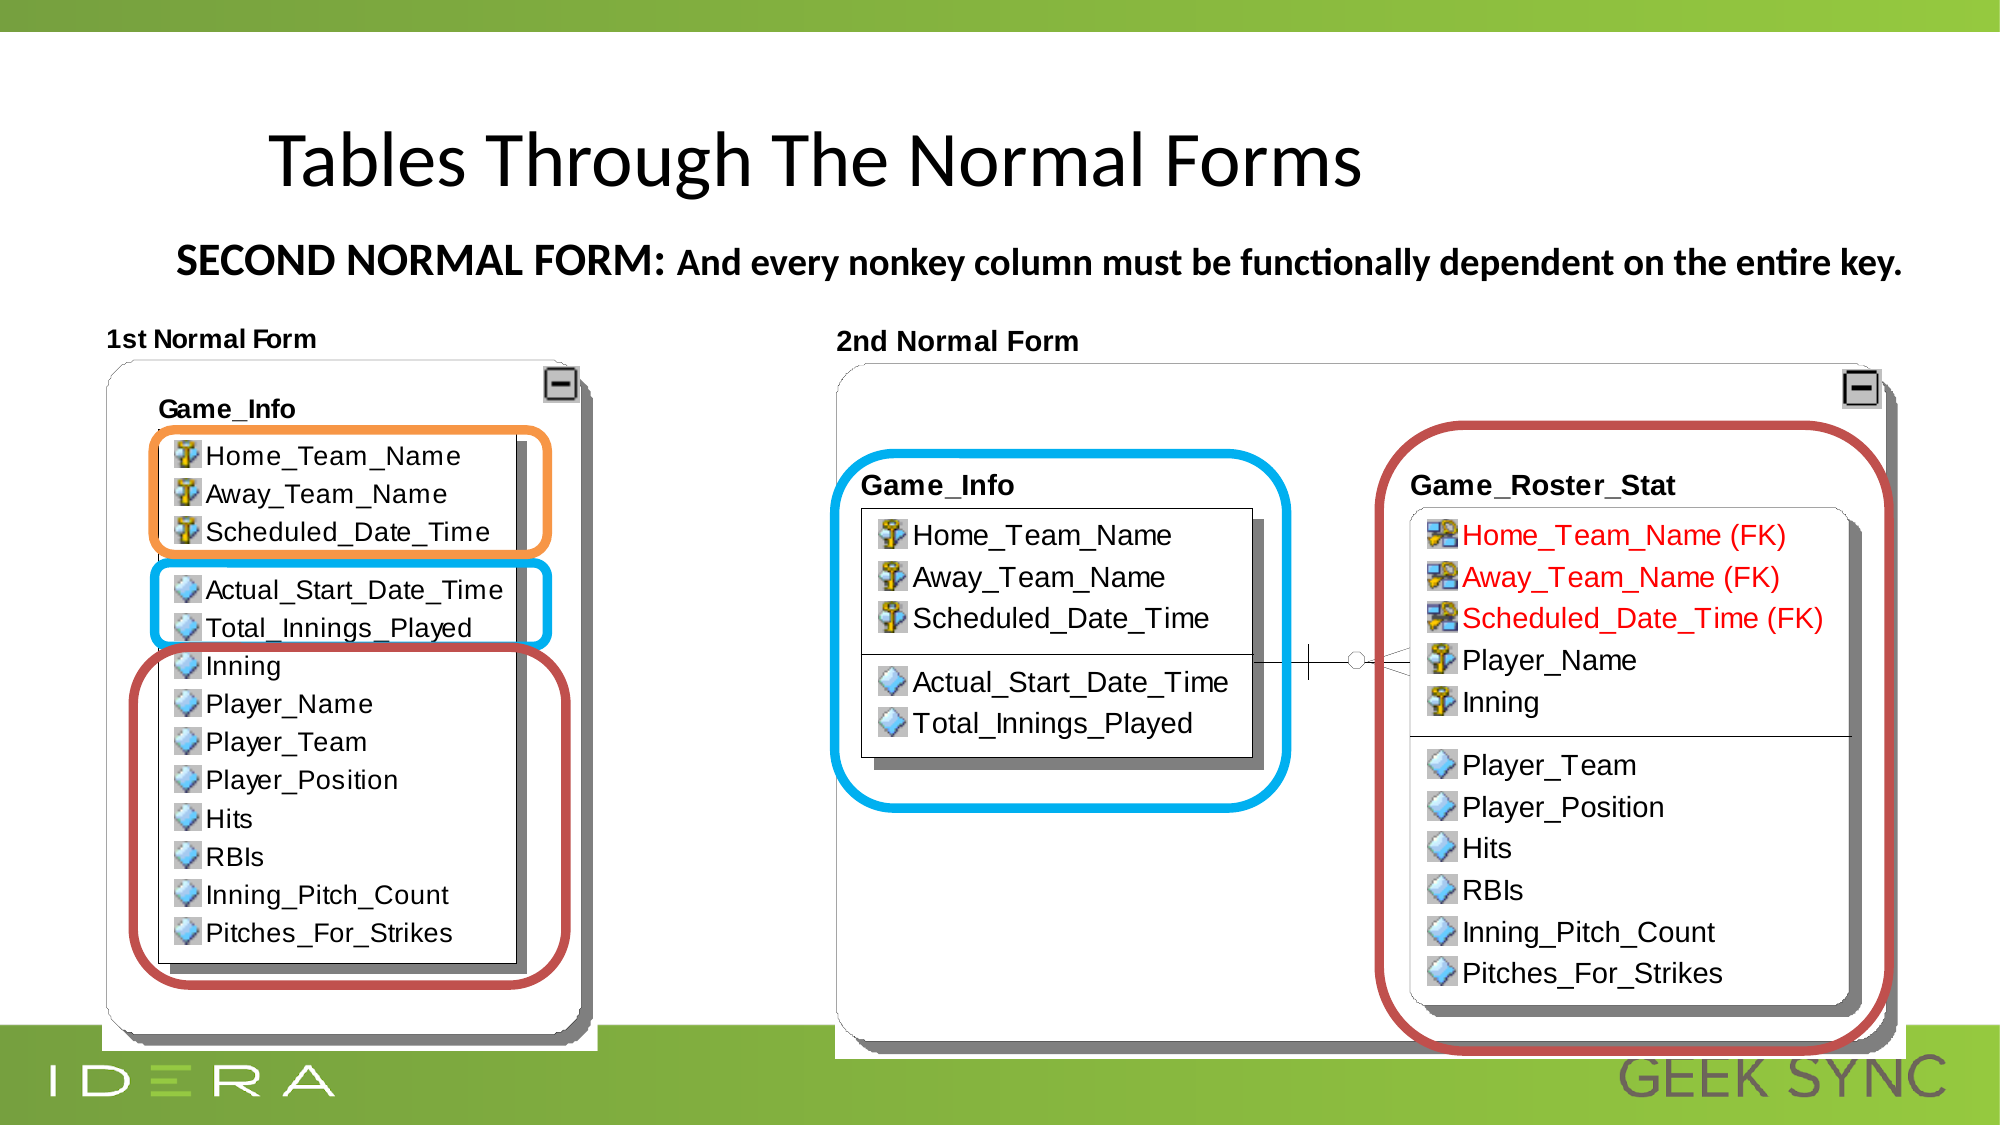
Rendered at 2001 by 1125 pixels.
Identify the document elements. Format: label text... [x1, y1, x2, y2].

picture [0, 0, 2000, 1125]
list SECOND NORMAL FORM: And every nonkey column must be functionally dependent on the entire key. [110, 221, 1958, 332]
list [101, 319, 598, 1051]
title Tables Through The Normal Forms [111, 99, 1522, 211]
